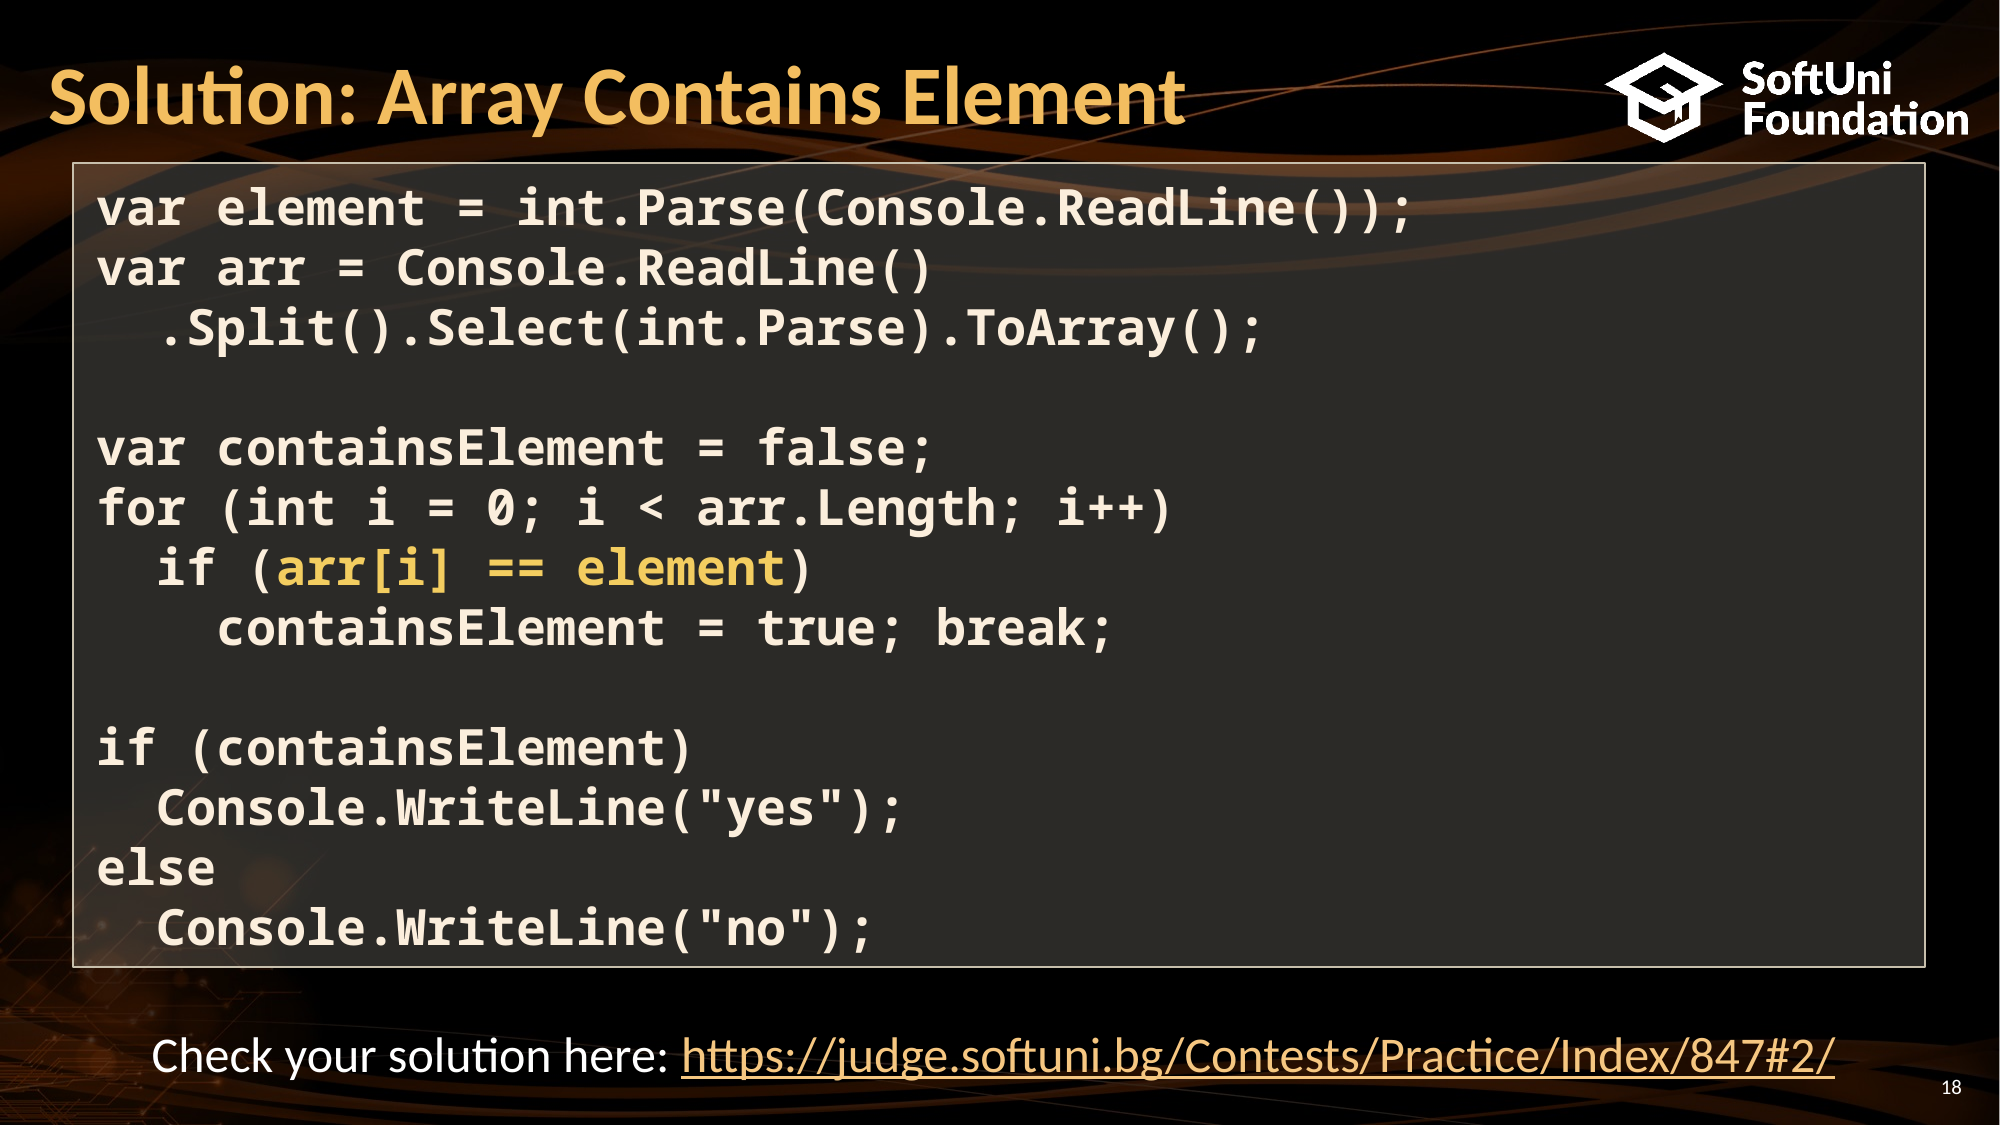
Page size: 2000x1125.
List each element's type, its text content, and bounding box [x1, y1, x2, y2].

text_box var element = int.Parse(Console.ReadLine()); var arr = Console.ReadLine() .Split().Select(int.Parse).ToArray(); var containsElement = false; for (int i = 0; i < arr.Length; i++) if (arr[i] == element) containsElement = true; break; if (containsElement) Console.WriteLine("yes"); else Console.WriteLine("no"); [72, 163, 1925, 968]
picture [0, 0, 2000, 1125]
title Solution: Array Contains Element [30, 6, 1602, 189]
text_box Check your solution here: https://judge.softuni.bg/Contests/Practice/Index/847#2/ [124, 1014, 1863, 1090]
slide_number 18 [1897, 1070, 1968, 1103]
